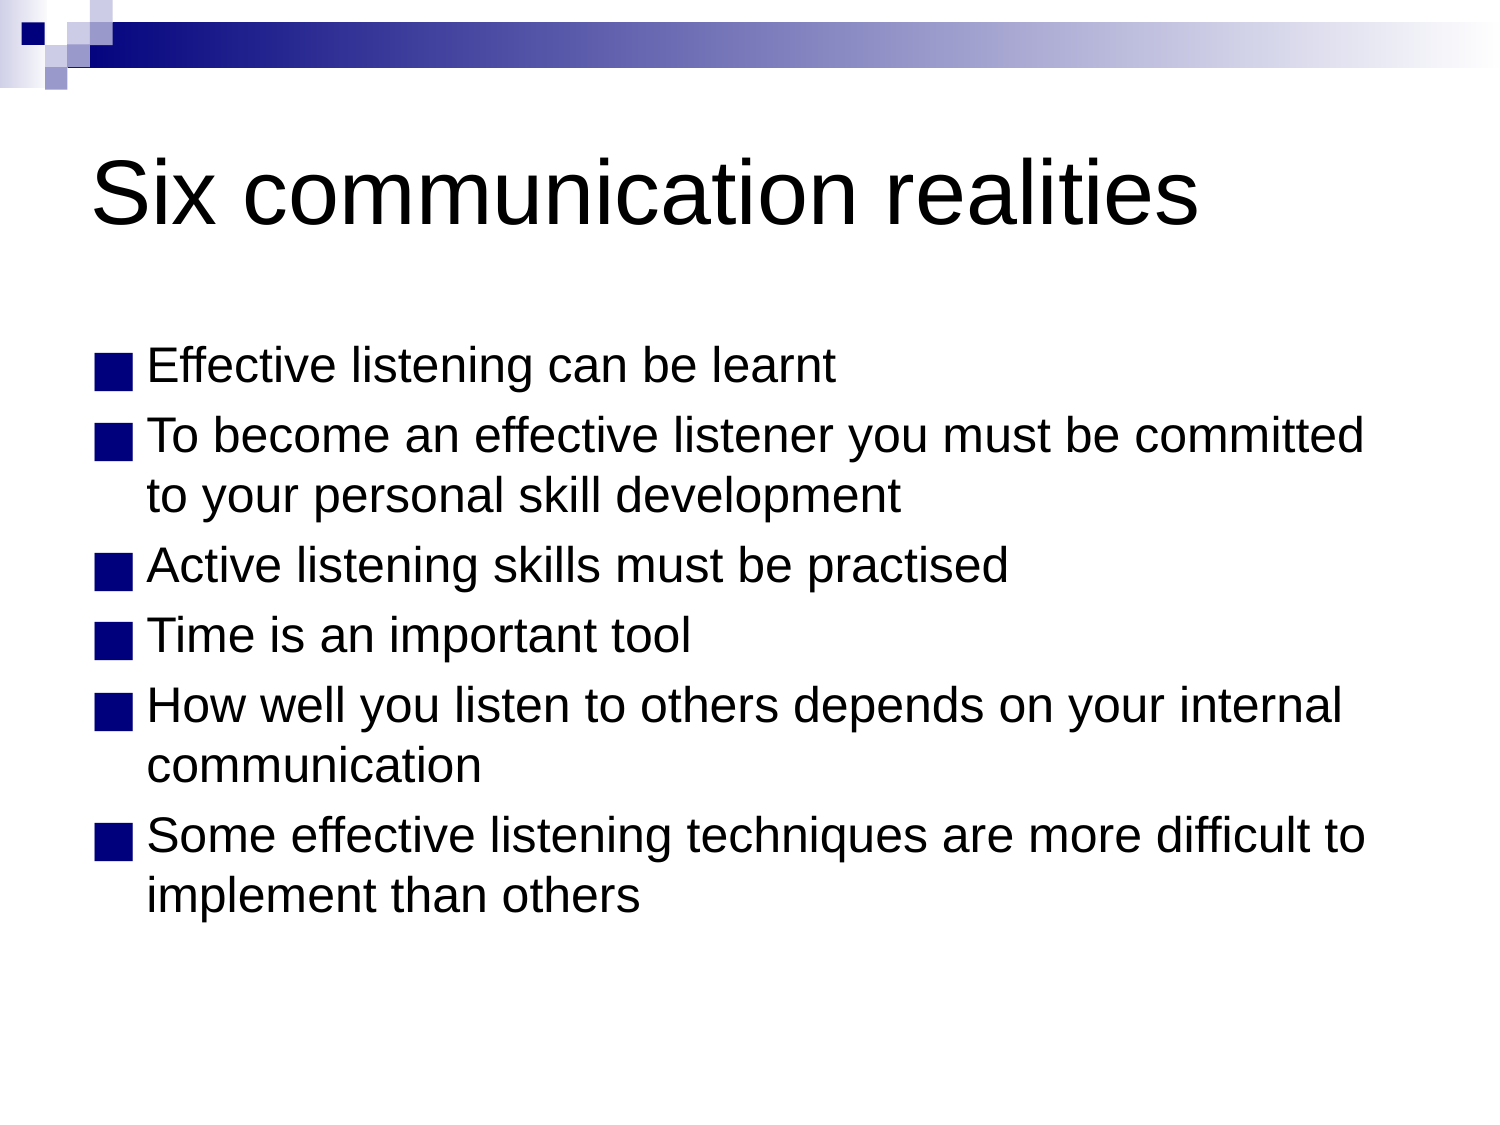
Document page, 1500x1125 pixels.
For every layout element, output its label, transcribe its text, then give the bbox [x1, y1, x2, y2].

title Six communication realities [75, 75, 1425, 300]
list Effective listening can be learnt To become an effective listener you must be committed to your personal skill development Active listening skills must be practised Time is an important tool How well you listen to others depends on your internal communication Some effective listening techniques are more difficult to implement than others [75, 324, 1425, 963]
